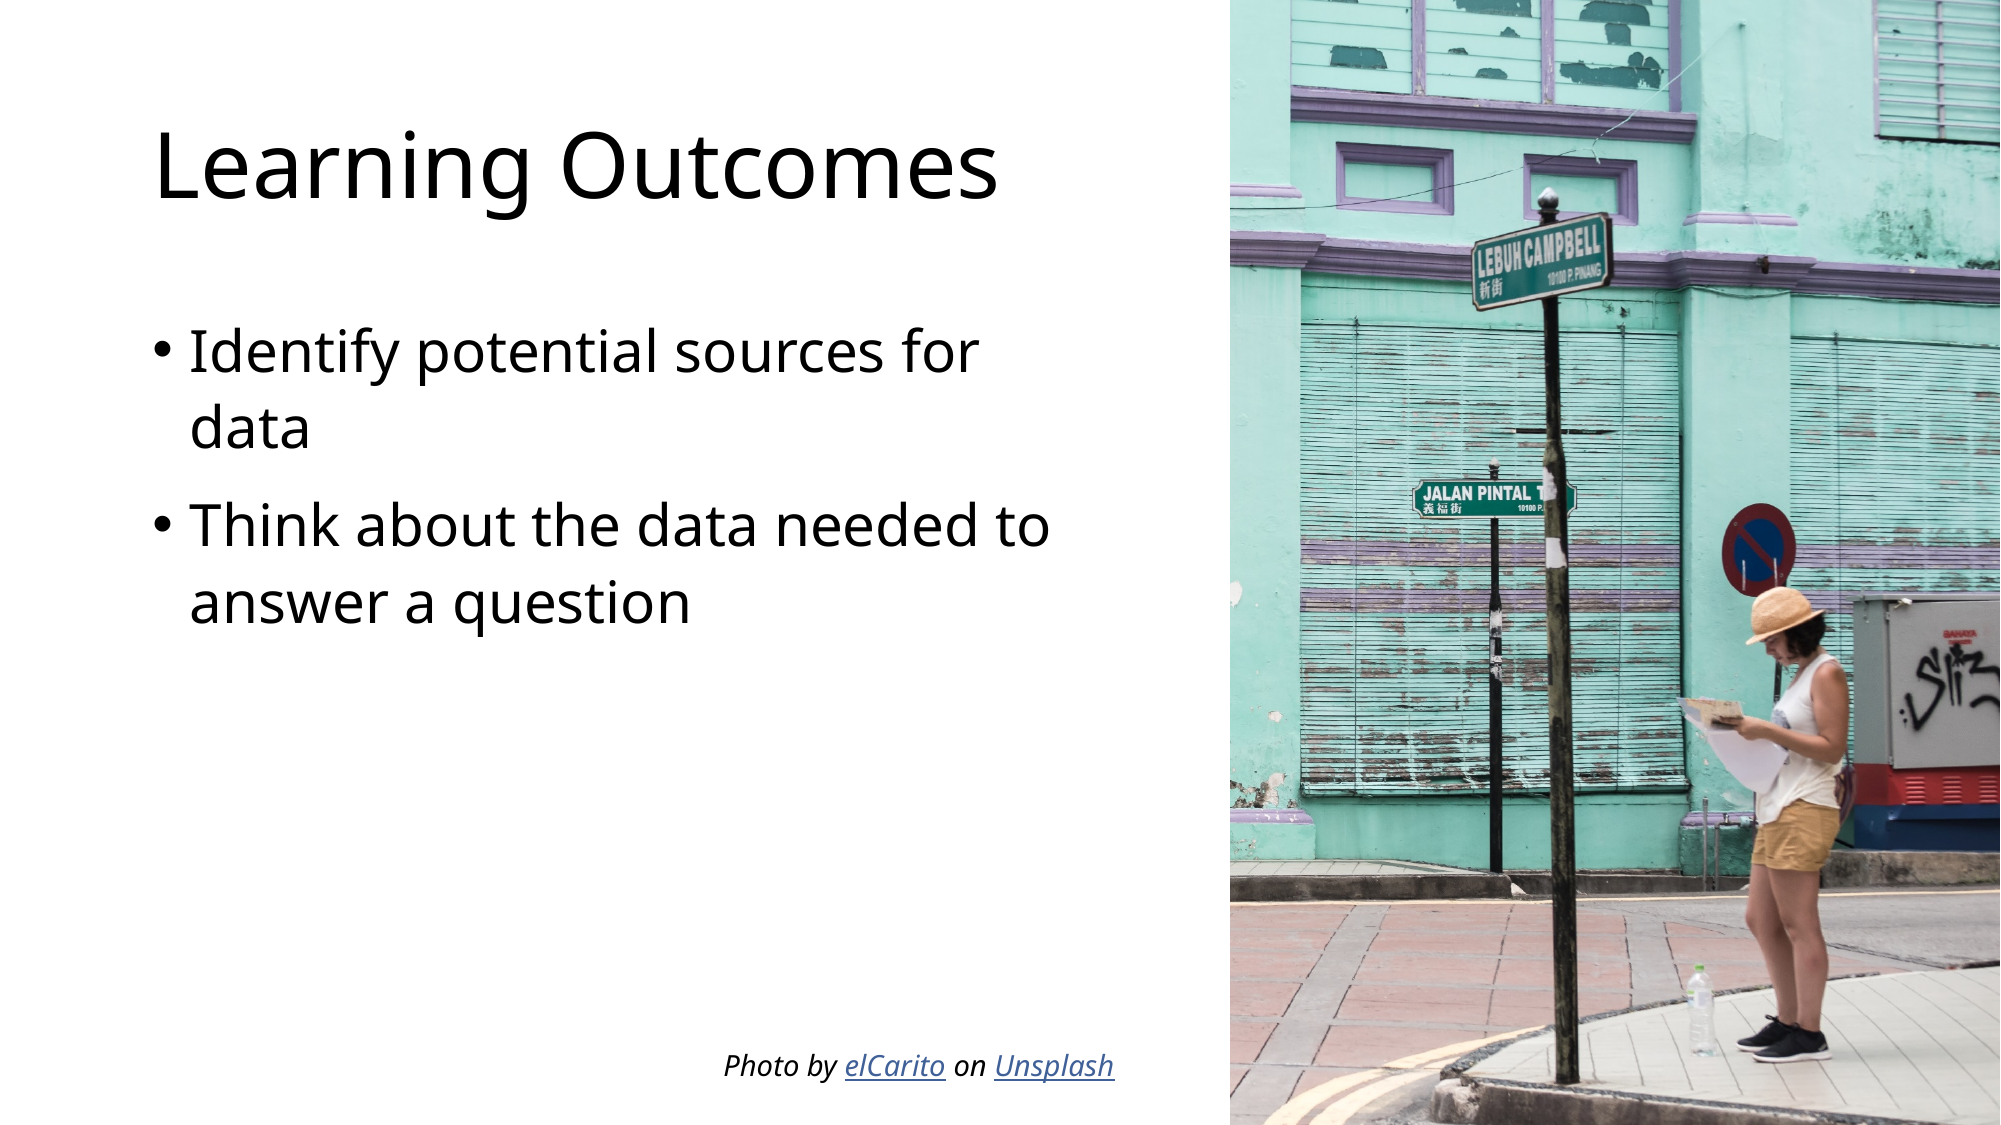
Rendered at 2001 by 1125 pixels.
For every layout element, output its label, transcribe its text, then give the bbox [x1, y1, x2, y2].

picture [1230, 0, 2000, 1125]
list Identify potential sources for data Think about the data needed to answer a question [137, 299, 1103, 1014]
text_box Photo by elCarito on Unsplash [225, 1039, 1130, 1095]
title Learning Outcomes [137, 59, 1230, 278]
